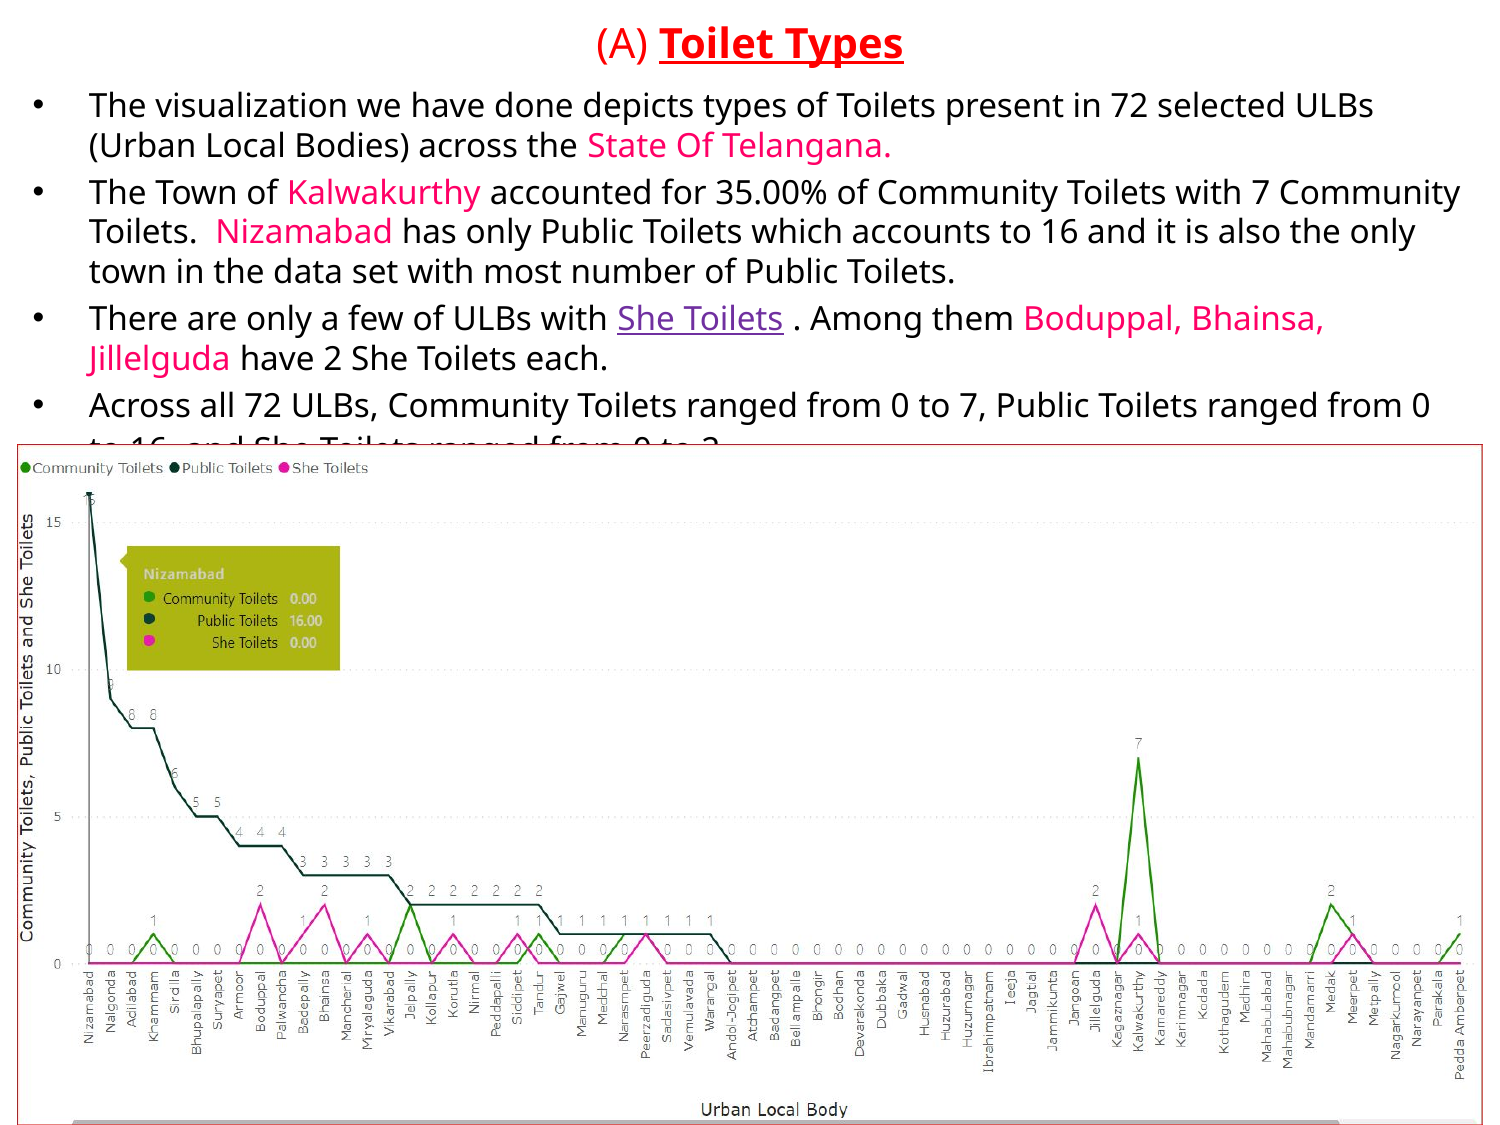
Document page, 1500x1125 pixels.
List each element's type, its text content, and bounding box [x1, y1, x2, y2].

list The visualization we have done depicts types of Toilets present in 72 selected ULBs (Urban Local Bodies) across the State Of Telangana. The Town of ﻿﻿Kalwakurthy accounted for 35.00% of Community Toilets with 7 Community Toilets.﻿﻿ ﻿﻿ ﻿Nizamabad has only Public Toilets which accounts to 16 and it is also the only town in the data set with most number of Public Toilets. There are only a few of ULBs with She Toilets . Among them Boduppal, Bhainsa, Jillelguda have 2 She Toilets each. Across all 72 ULBs, Community Toilets ranged from 0 to 7, Public Toilets ranged from 0 to 16, and She Toilets ranged from 0 to 2.﻿﻿ ﻿﻿ [17, 76, 1483, 443]
picture [17, 444, 1483, 1125]
title (A) Toilet Types [75, 0, 1425, 76]
